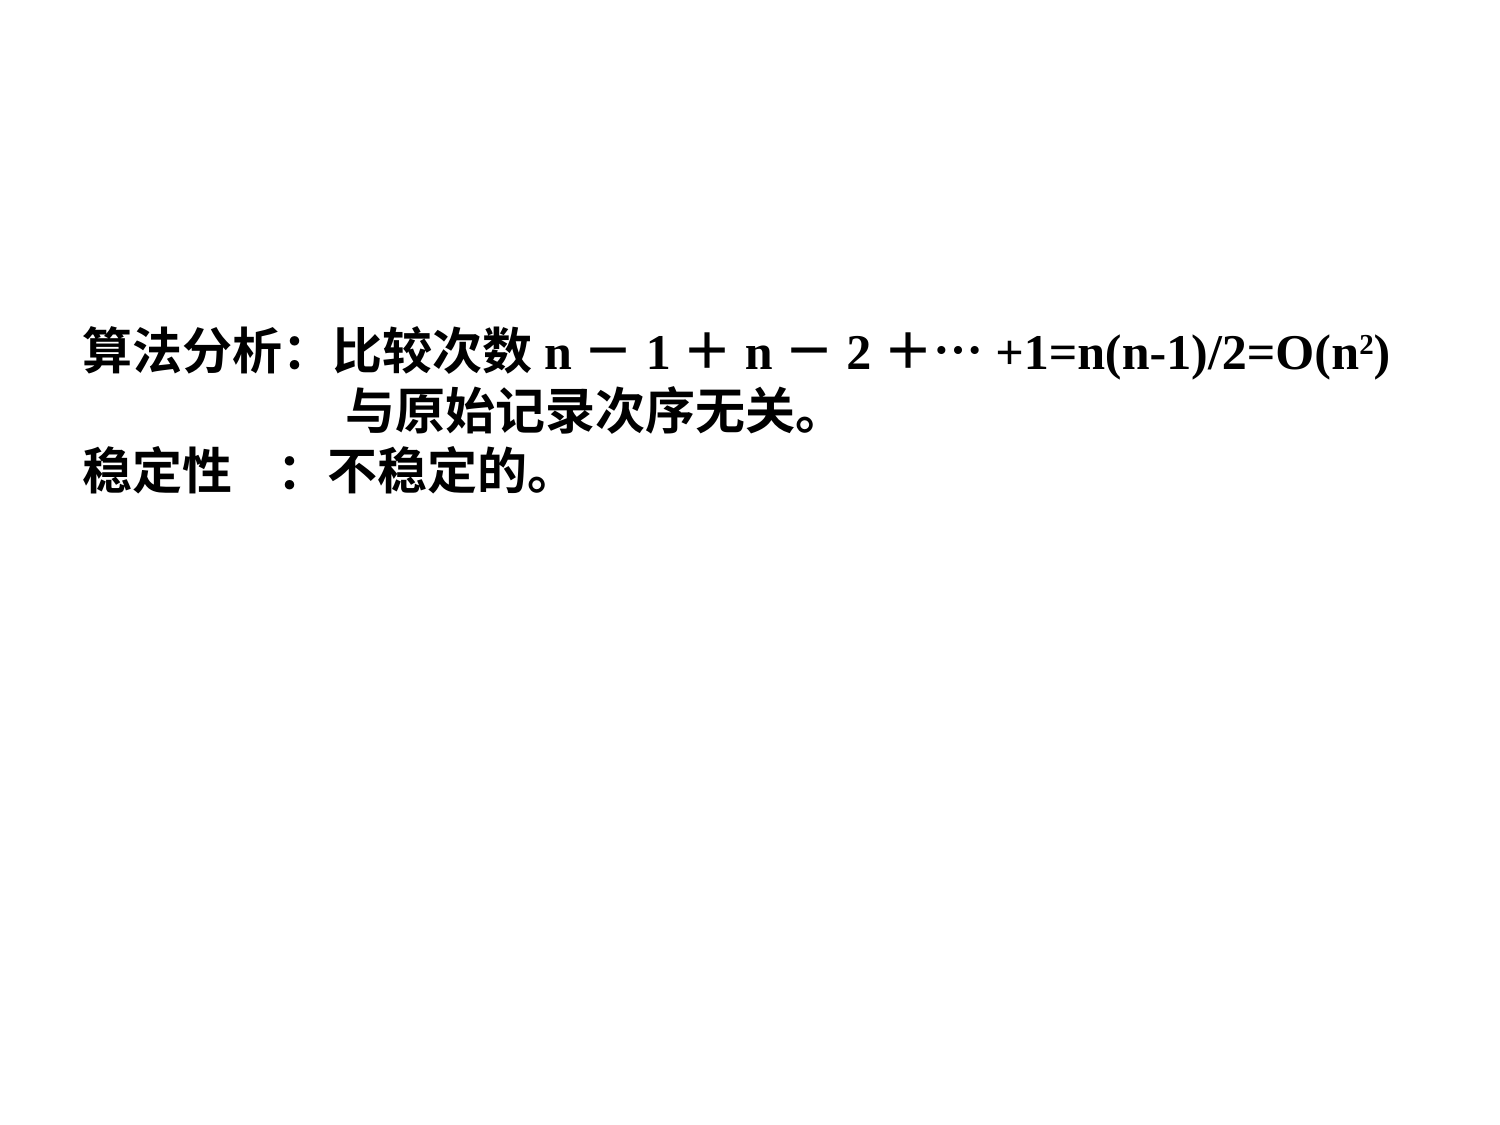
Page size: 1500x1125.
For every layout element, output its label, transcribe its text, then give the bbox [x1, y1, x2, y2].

text_box 算法分析：比较次数n－1＋n－2＋…+1=n(n-1)/2=O(n2) 与原始记录次序无关。 稳定性 ：不稳定的。 [67, 312, 1406, 508]
